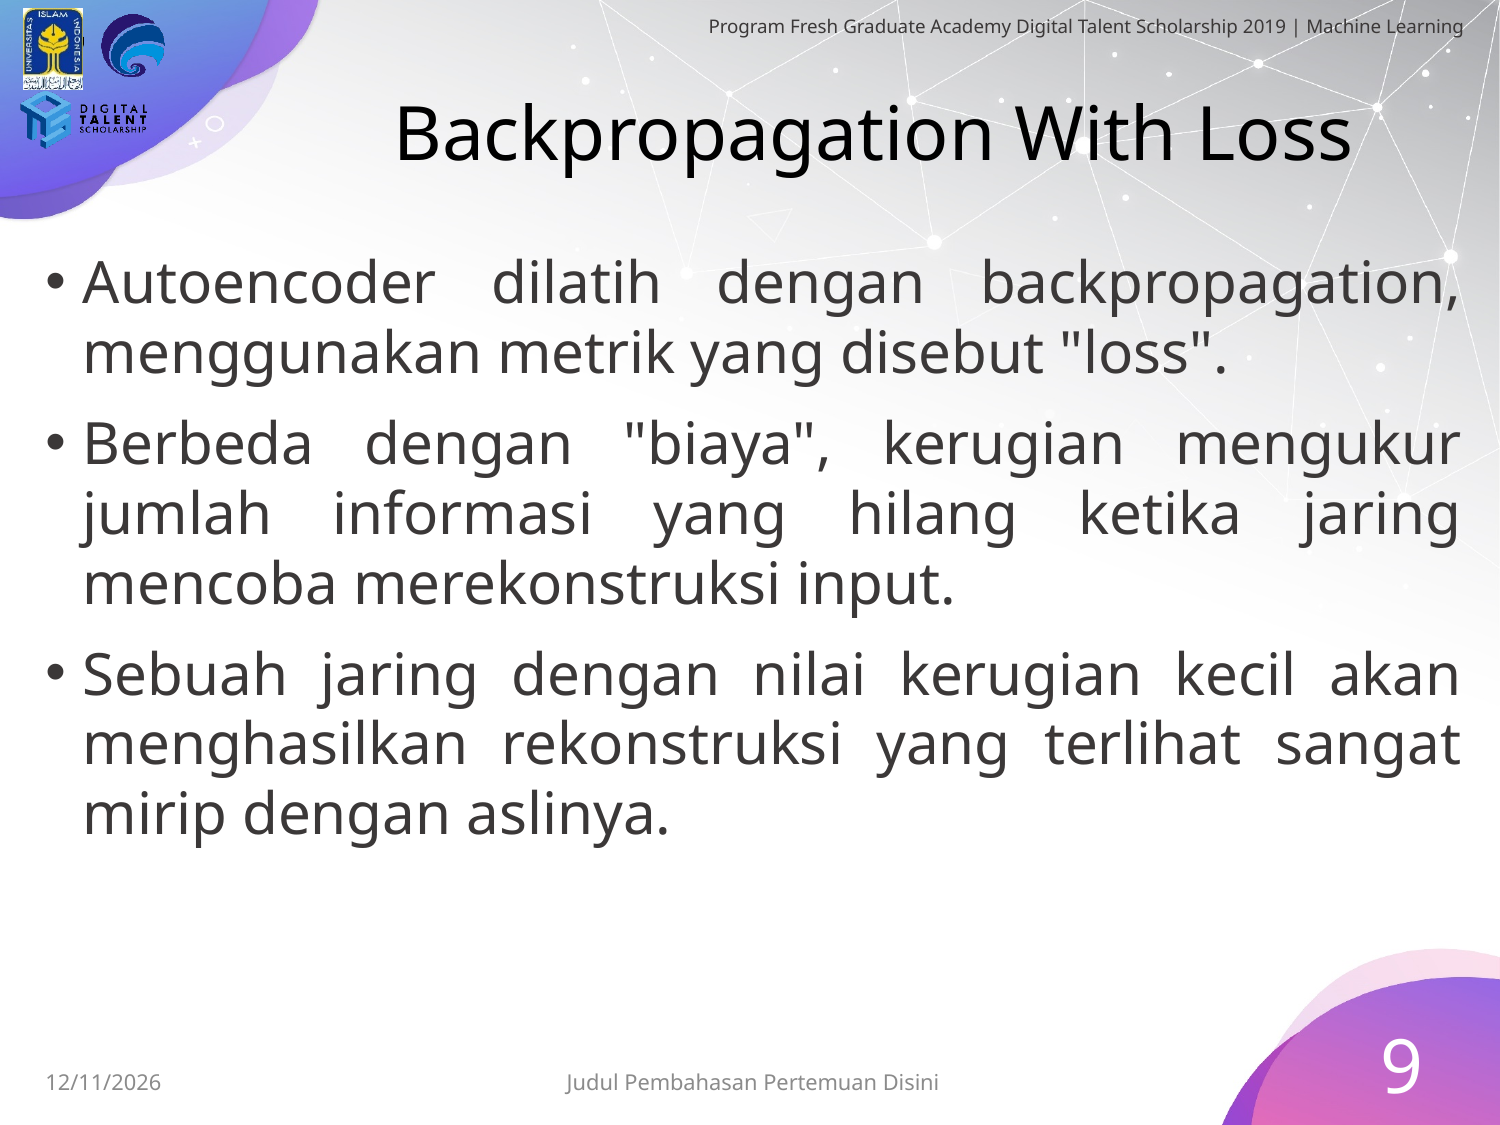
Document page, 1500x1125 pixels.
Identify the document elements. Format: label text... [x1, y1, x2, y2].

list Autoencoder dilatih dengan backpropagation, menggunakan metrik yang disebut "loss". Berbeda dengan "biaya", kerugian mengukur jumlah informasi yang hilang ketika jaring mencoba merekonstruksi input. Sebuah jaring dengan nilai kerugian kecil akan menghasilkan rekonstruksi yang terlihat sangat mirip dengan aslinya. [30, 238, 1477, 1014]
picture [0, 0, 1500, 1125]
slide_number 9 [1327, 1025, 1477, 1115]
footer Judul Pembahasan Pertemuan Disini [386, 1053, 1121, 1114]
title Backpropagation With Loss [271, 66, 1477, 207]
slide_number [30, 1053, 272, 1114]
